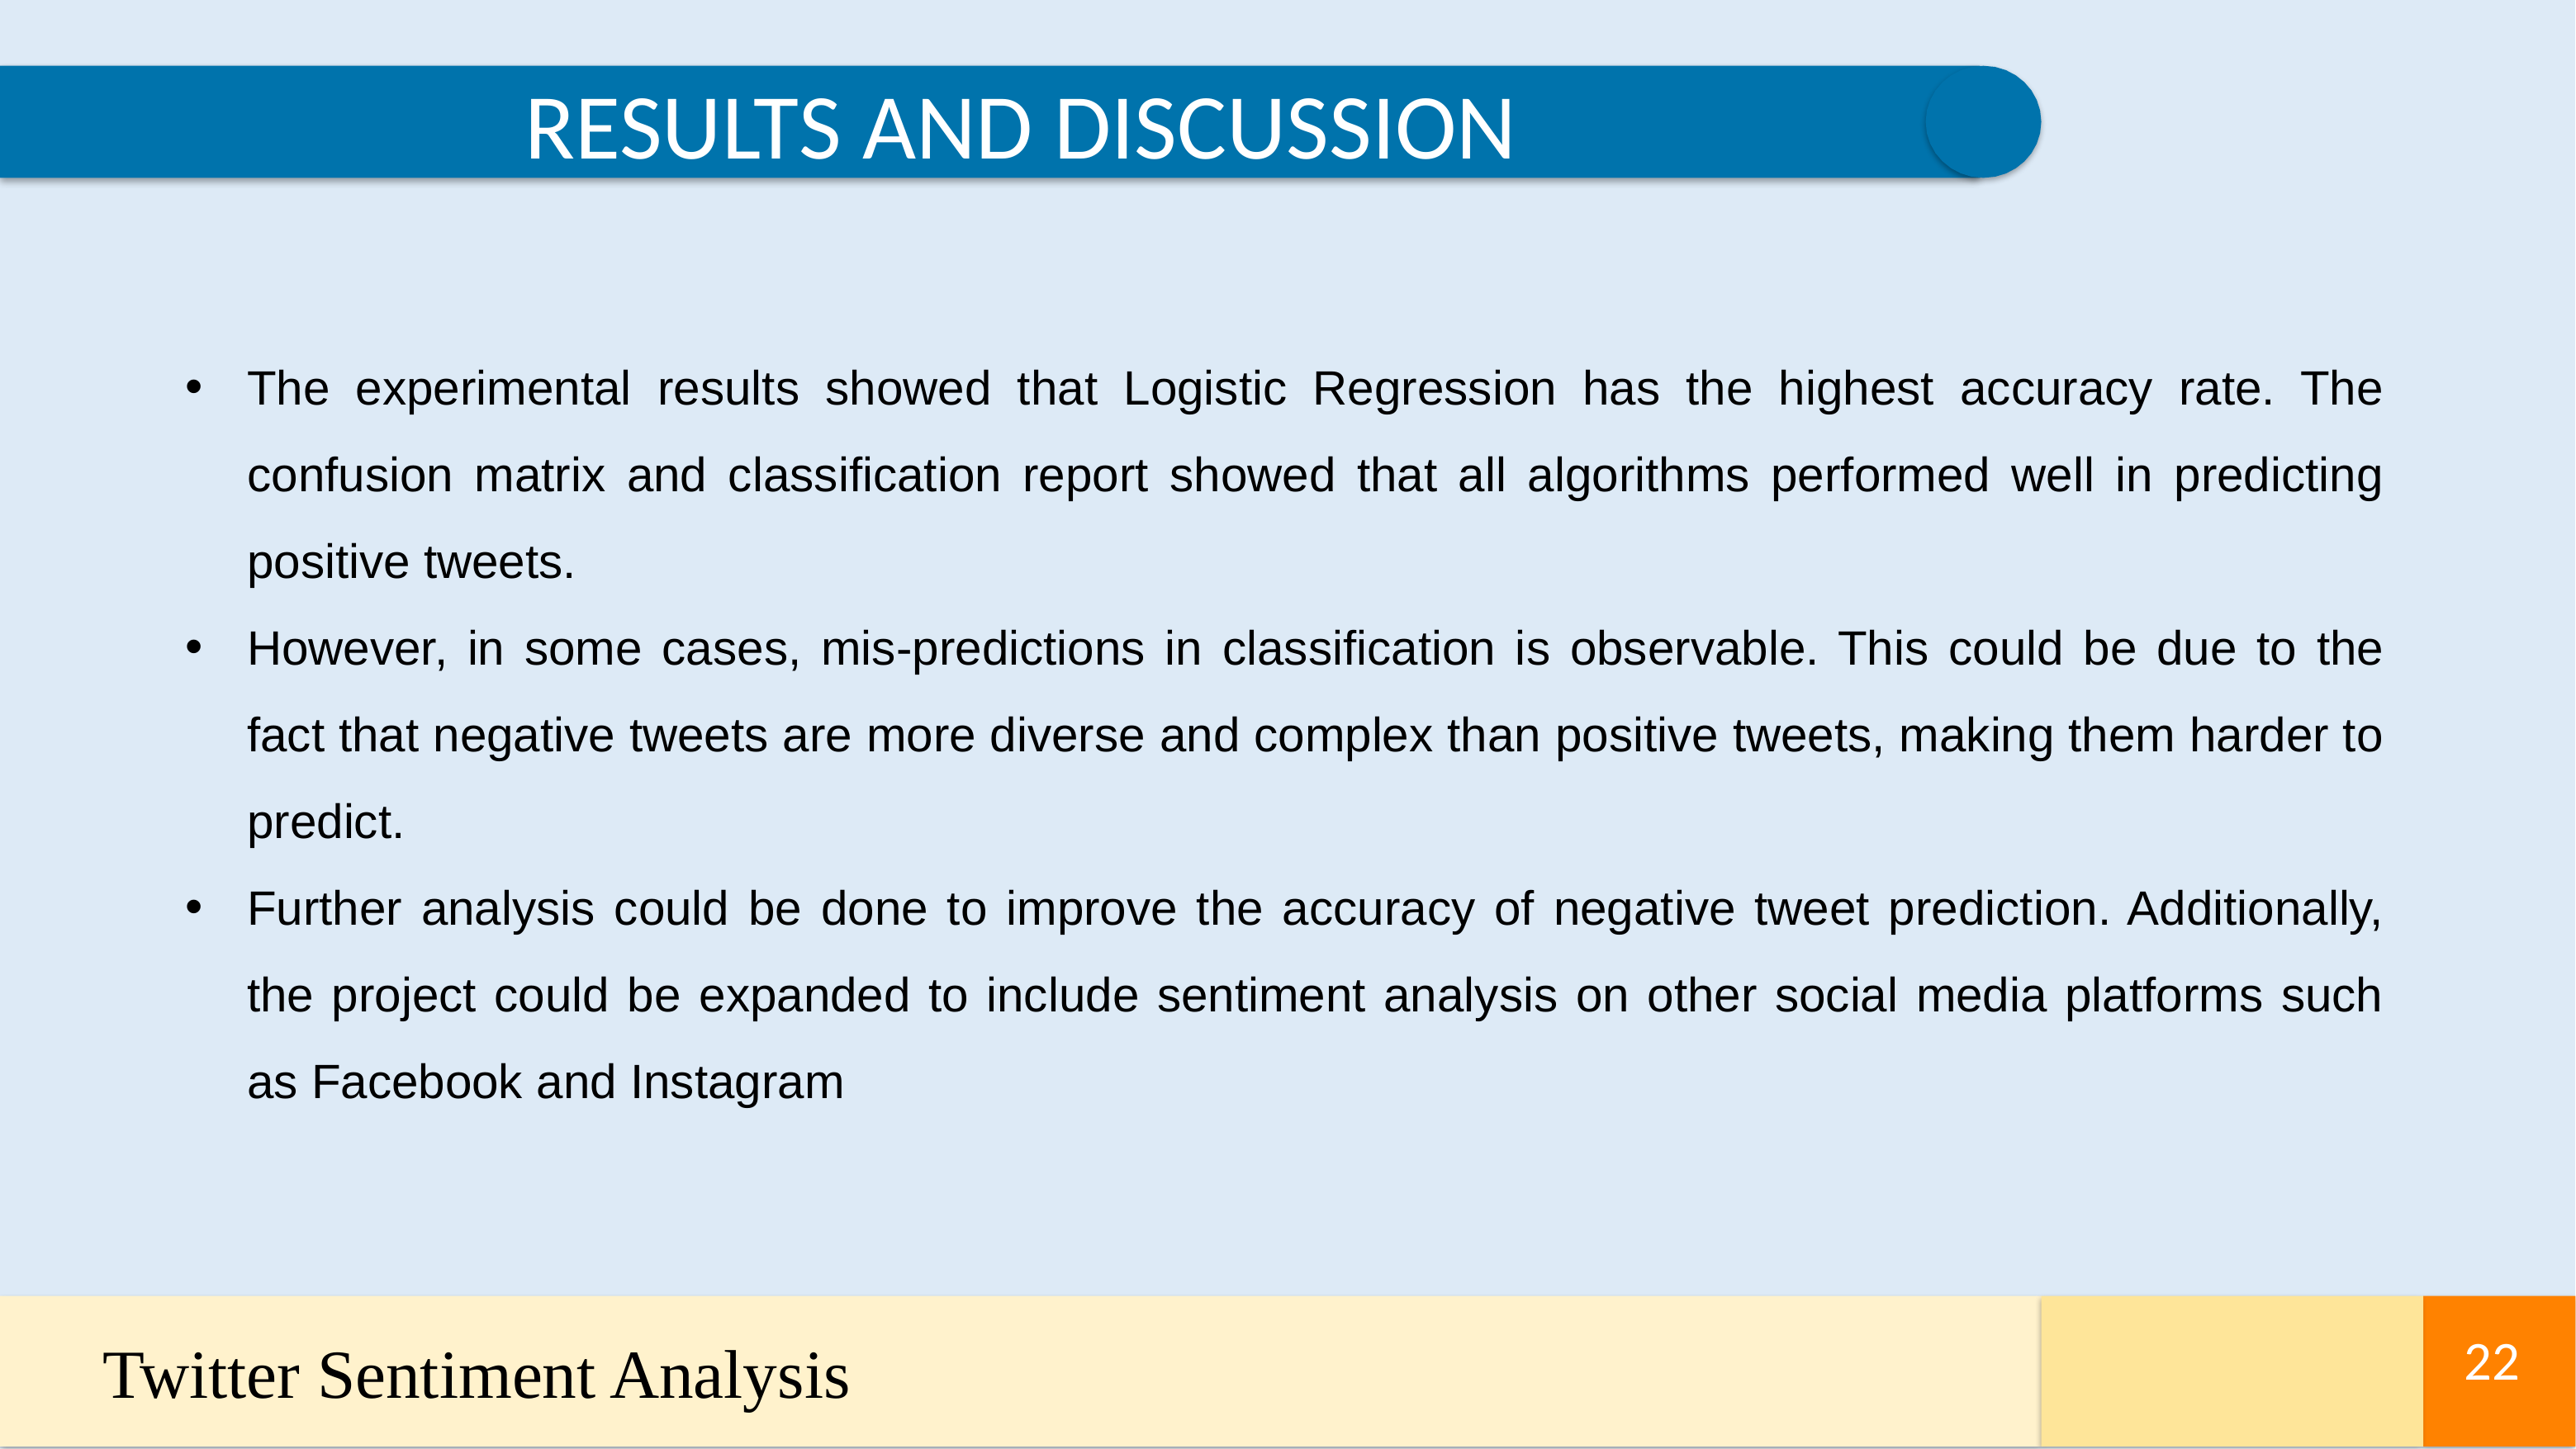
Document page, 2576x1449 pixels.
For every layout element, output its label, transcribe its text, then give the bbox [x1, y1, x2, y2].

text_box The experimental results showed that Logistic Regression has the highest accuracy rate. The confusion matrix and classification report showed that all algorithms performed well in predicting positive tweets. However, in some cases, mis-predictions in classification is observable. This could be due to the fact that negative tweets are more diverse and complex than positive tweets, making them harder to predict. Further analysis could be done to improve the accuracy of negative tweet prediction. Additionally, the project could be expanded to include sentiment analysis on other social media platforms such as Facebook and Instagram [173, 322, 2399, 1144]
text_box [0, 65, 2042, 178]
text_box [0, 1295, 2576, 1447]
